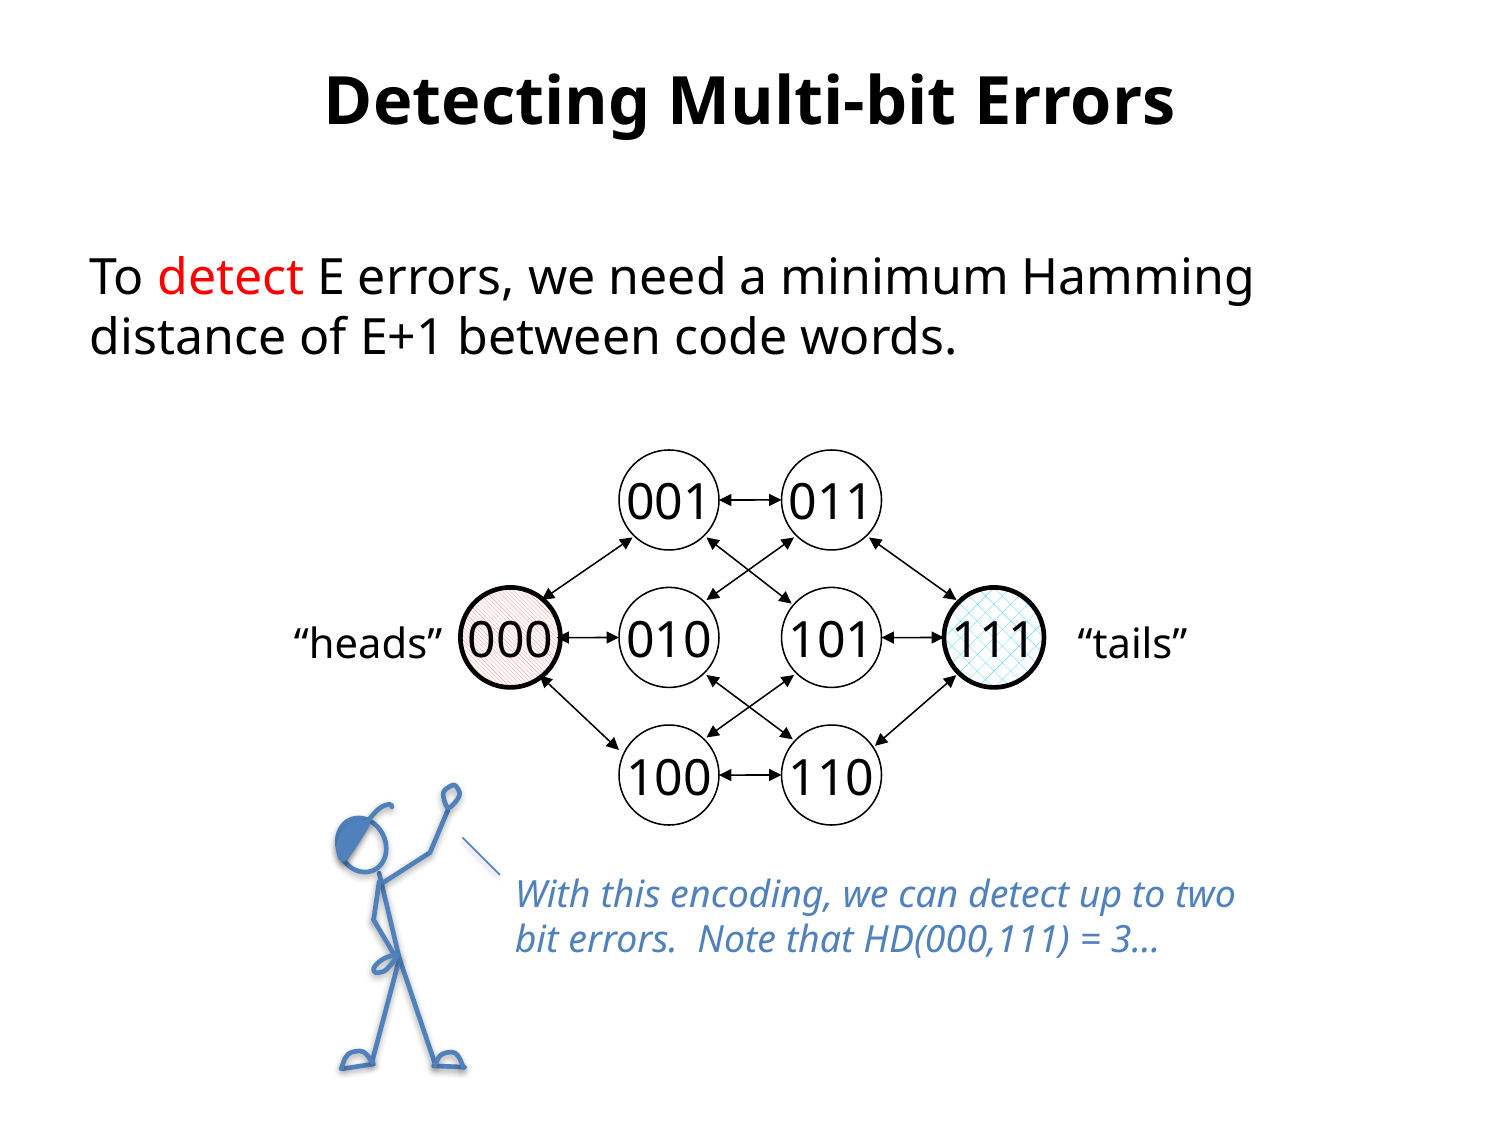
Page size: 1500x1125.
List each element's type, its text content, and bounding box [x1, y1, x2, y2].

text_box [337, 787, 1263, 1069]
text_box 000 [460, 587, 534, 688]
text_box “heads” [279, 609, 458, 675]
text_box 111 [960, 587, 1044, 688]
title Detecting Multi-bit Errors [75, 45, 1425, 150]
text_box To detect E errors, we need a minimum Hamming distance of E+1 between code words. [74, 237, 1425, 373]
text_box “tails” [1062, 609, 1203, 675]
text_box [706, 499, 776, 776]
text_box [539, 449, 720, 785]
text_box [781, 449, 957, 785]
